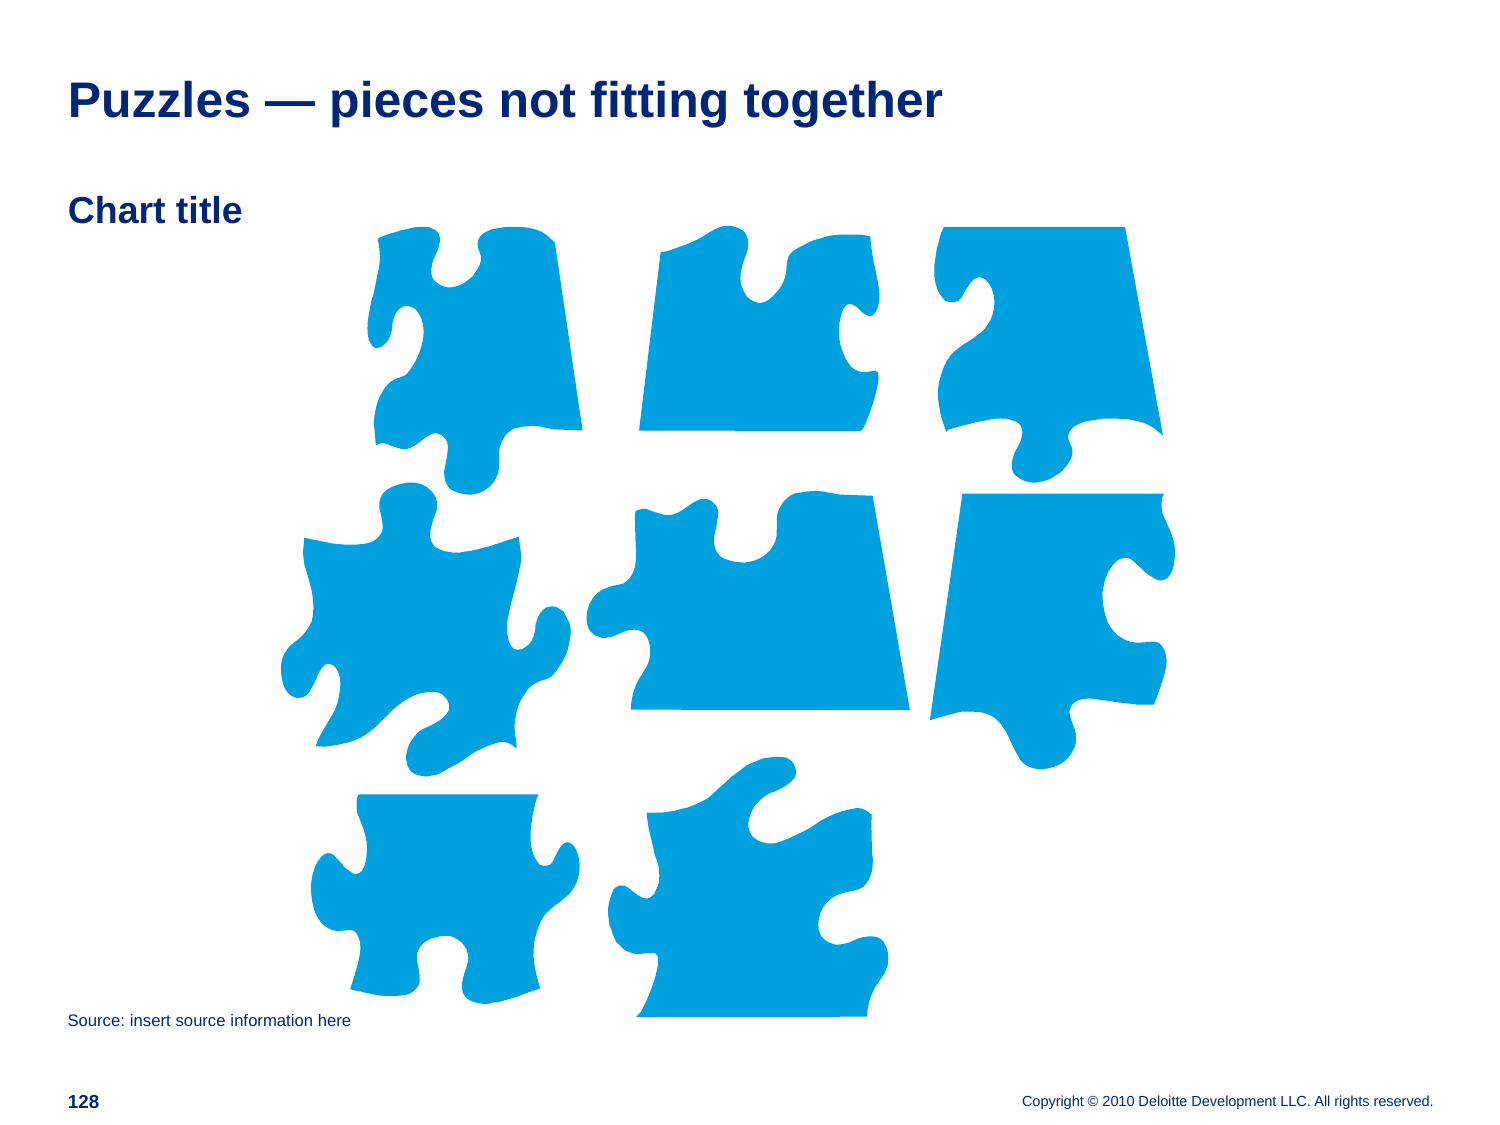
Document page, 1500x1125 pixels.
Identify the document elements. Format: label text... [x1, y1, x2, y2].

text_box [586, 490, 910, 711]
text_box Source: insert source information here [67, 1009, 723, 1031]
text_box [608, 756, 889, 1017]
text_box [929, 493, 1175, 770]
text_box [280, 482, 571, 777]
text_box [310, 794, 580, 1004]
title Puzzles — pieces not fitting together [67, 73, 1435, 128]
text_box Chart title [67, 185, 389, 231]
text_box [367, 226, 583, 495]
text_box [934, 226, 1163, 483]
text_box [639, 225, 880, 431]
